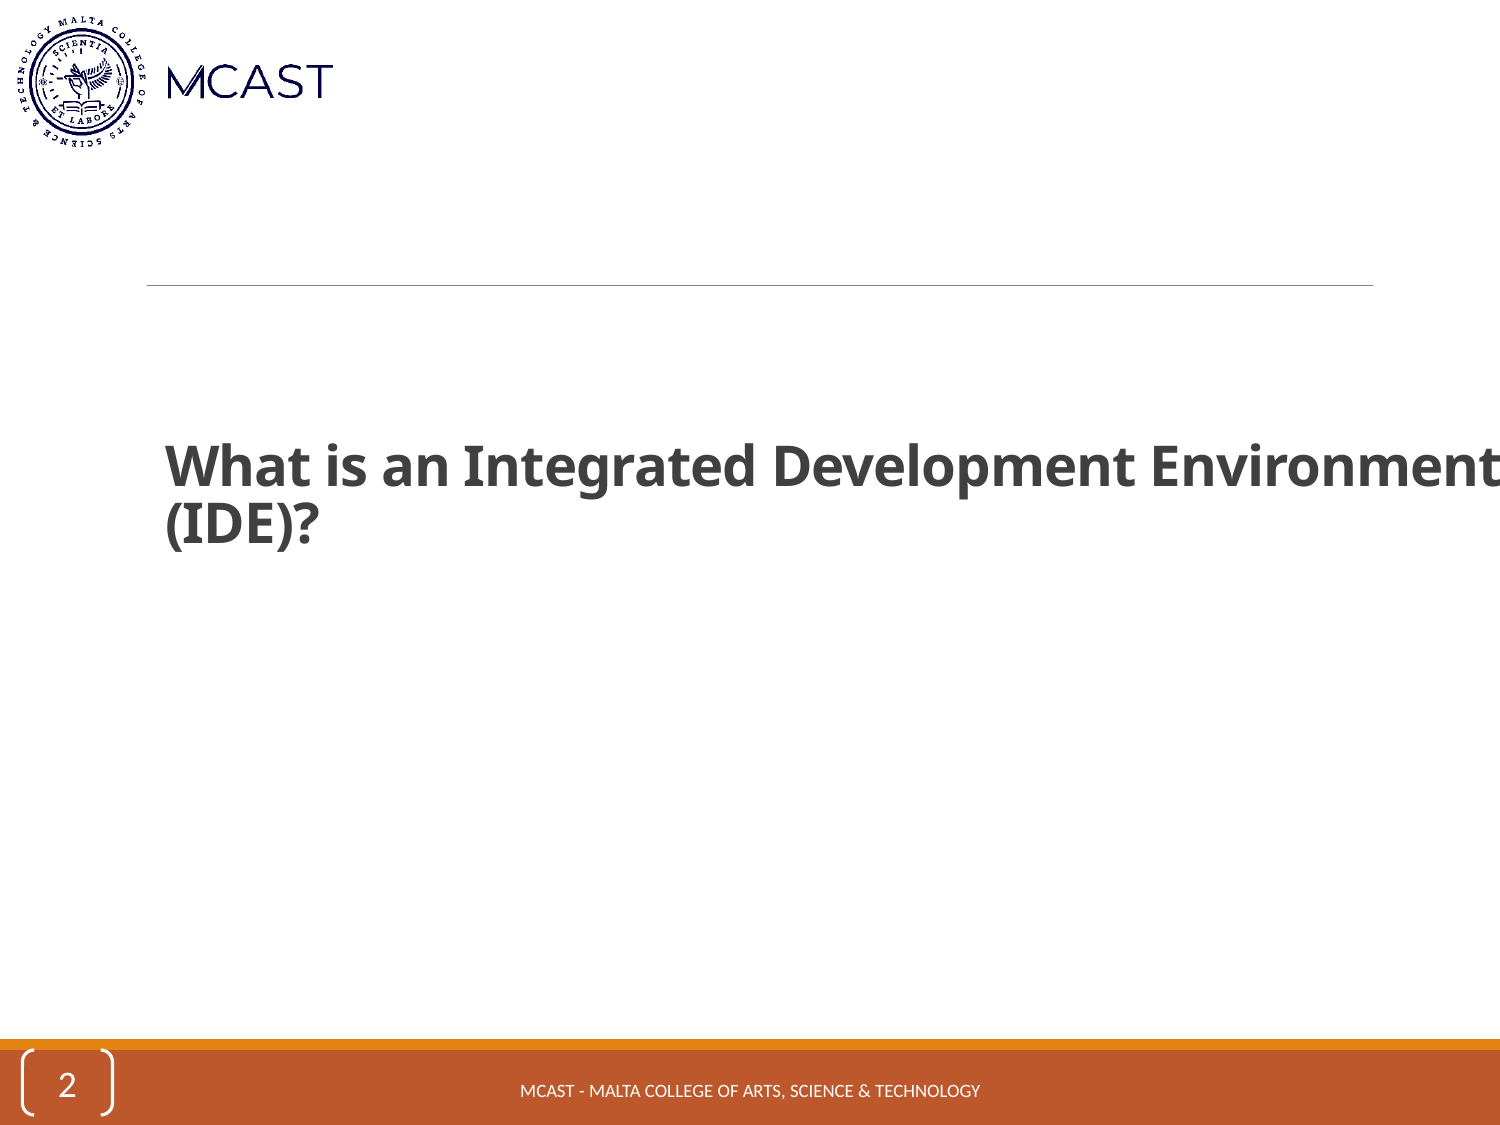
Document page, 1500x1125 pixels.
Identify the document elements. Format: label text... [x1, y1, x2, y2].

footer MCAST - Malta College of Arts, Science & Technology [453, 1059, 1047, 1120]
title What is an Integrated Development Environment (IDE)? [150, 399, 1500, 564]
picture [0, 0, 351, 165]
